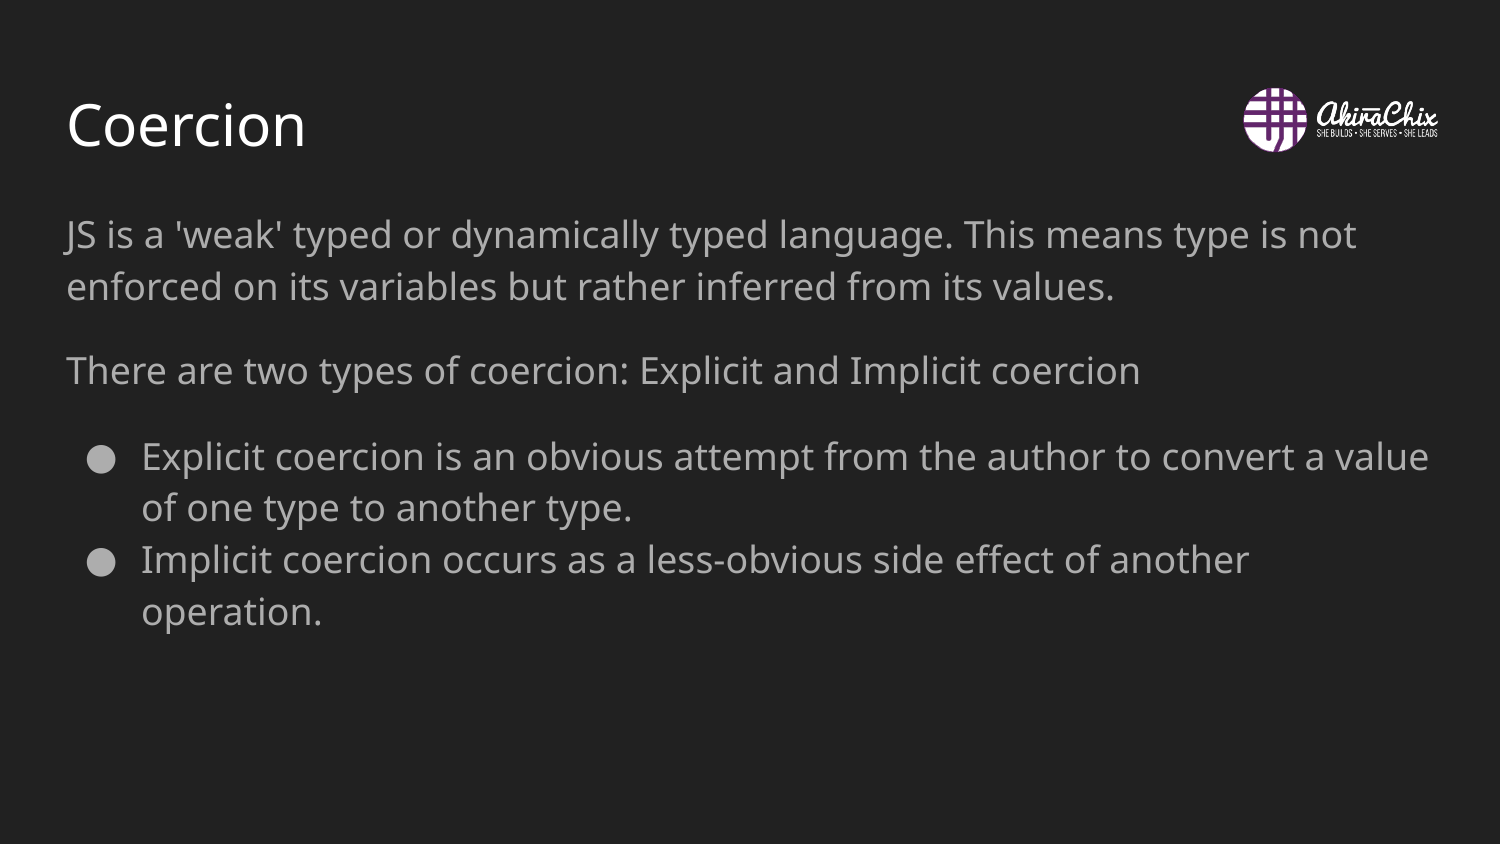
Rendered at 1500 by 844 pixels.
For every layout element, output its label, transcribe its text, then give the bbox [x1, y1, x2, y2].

title Coercion [51, 72, 1449, 167]
list JS is a 'weak' typed or dynamically typed language. This means type is not enforced on its variables but rather inferred from its values. There are two types of coercion: Explicit and Implicit coercion Explicit coercion is an obvious attempt from the author to convert a value of one type to another type. Implicit coercion occurs as a less-obvious side effect of another operation. [51, 189, 1449, 750]
